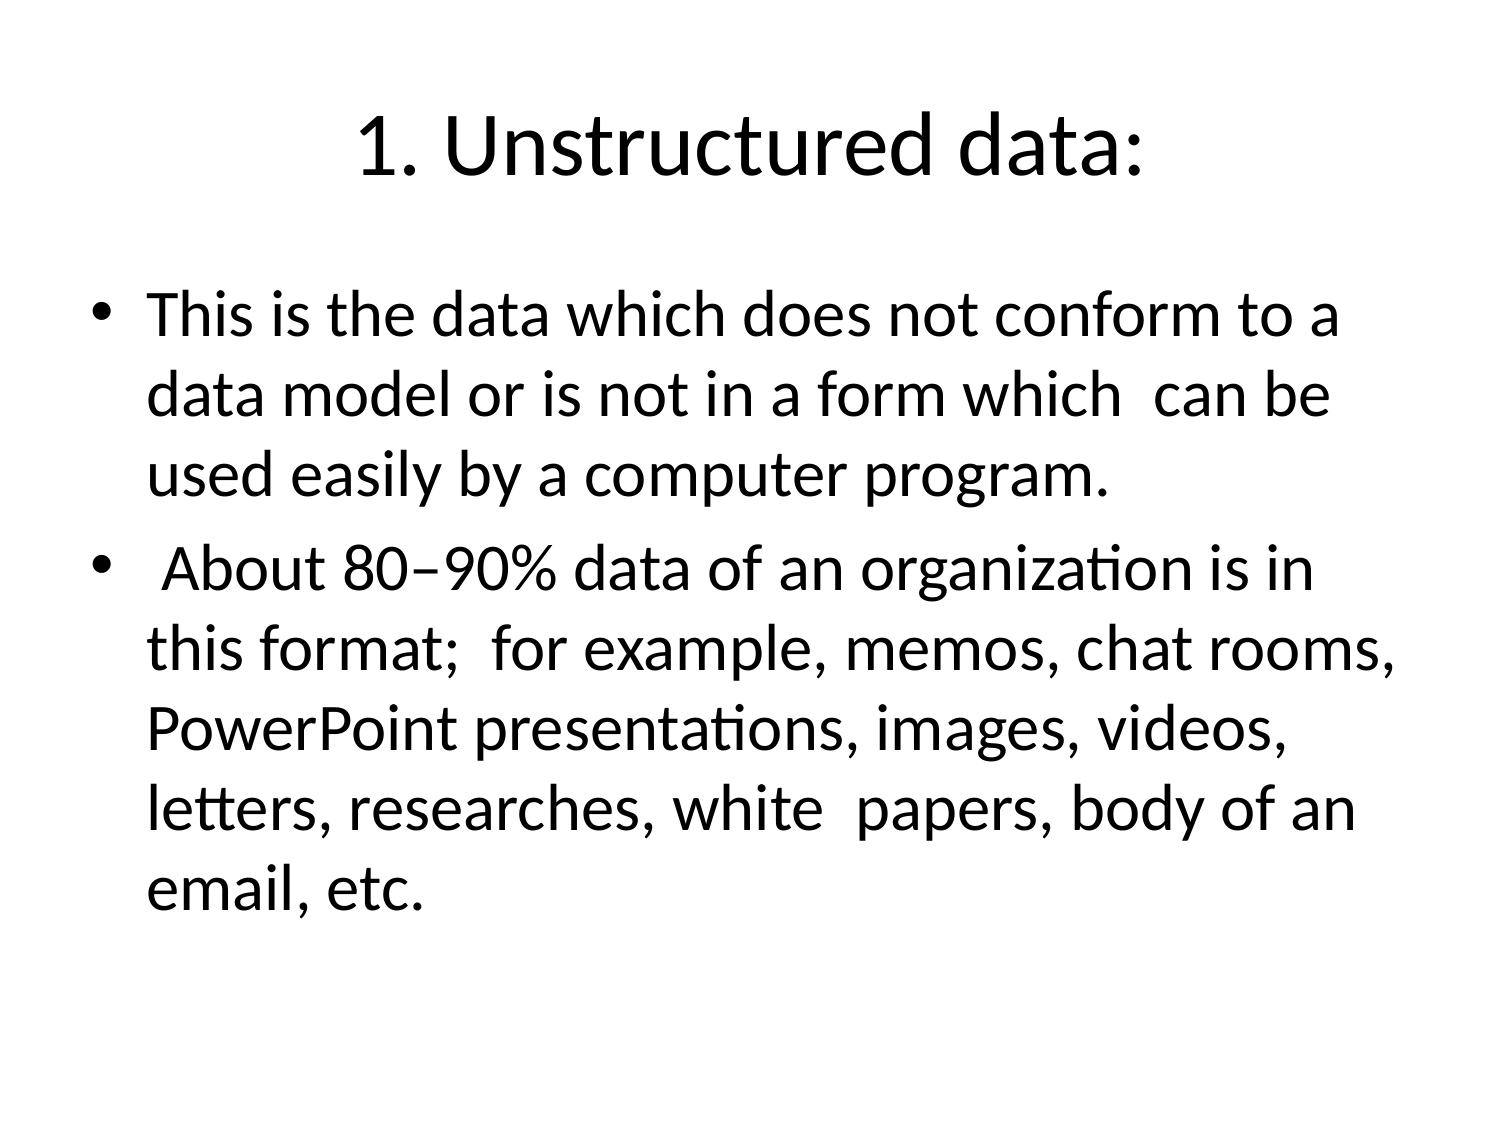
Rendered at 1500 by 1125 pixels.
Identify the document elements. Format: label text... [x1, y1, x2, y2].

title 1. Unstructured data: [75, 45, 1425, 233]
list This is the data which does not conform to a data model or is not in a form which can be used easily by a computer program. About 80–90% data of an organization is in this format; for example, memos, chat rooms, PowerPoint presentations, images, videos, letters, researches, white papers, body of an email, etc. [75, 262, 1425, 1005]
